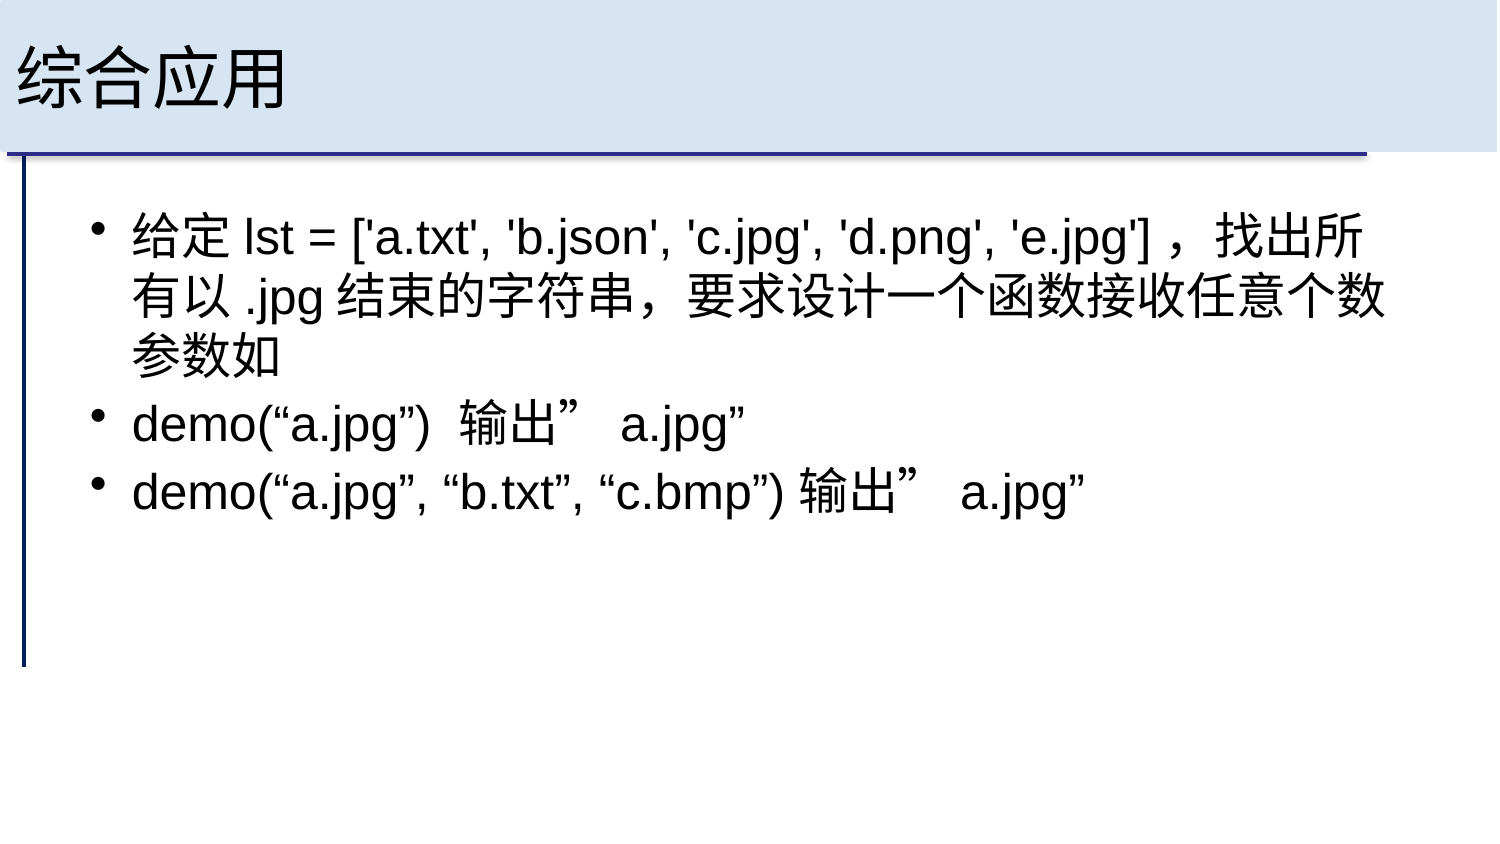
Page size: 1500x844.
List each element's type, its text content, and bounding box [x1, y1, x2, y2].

title 综合应用 [0, 0, 1498, 152]
list 给定lst = ['a.txt', 'b.json', 'c.jpg', 'd.png', 'e.jpg']，找出所有以.jpg结束的字符串，要求设计一个函数接收任意个数参数如 demo(“a.jpg”) 输出”a.jpg” demo(“a.jpg”, “b.txt”, “c.bmp”)输出”a.jpg” [74, 196, 1426, 755]
